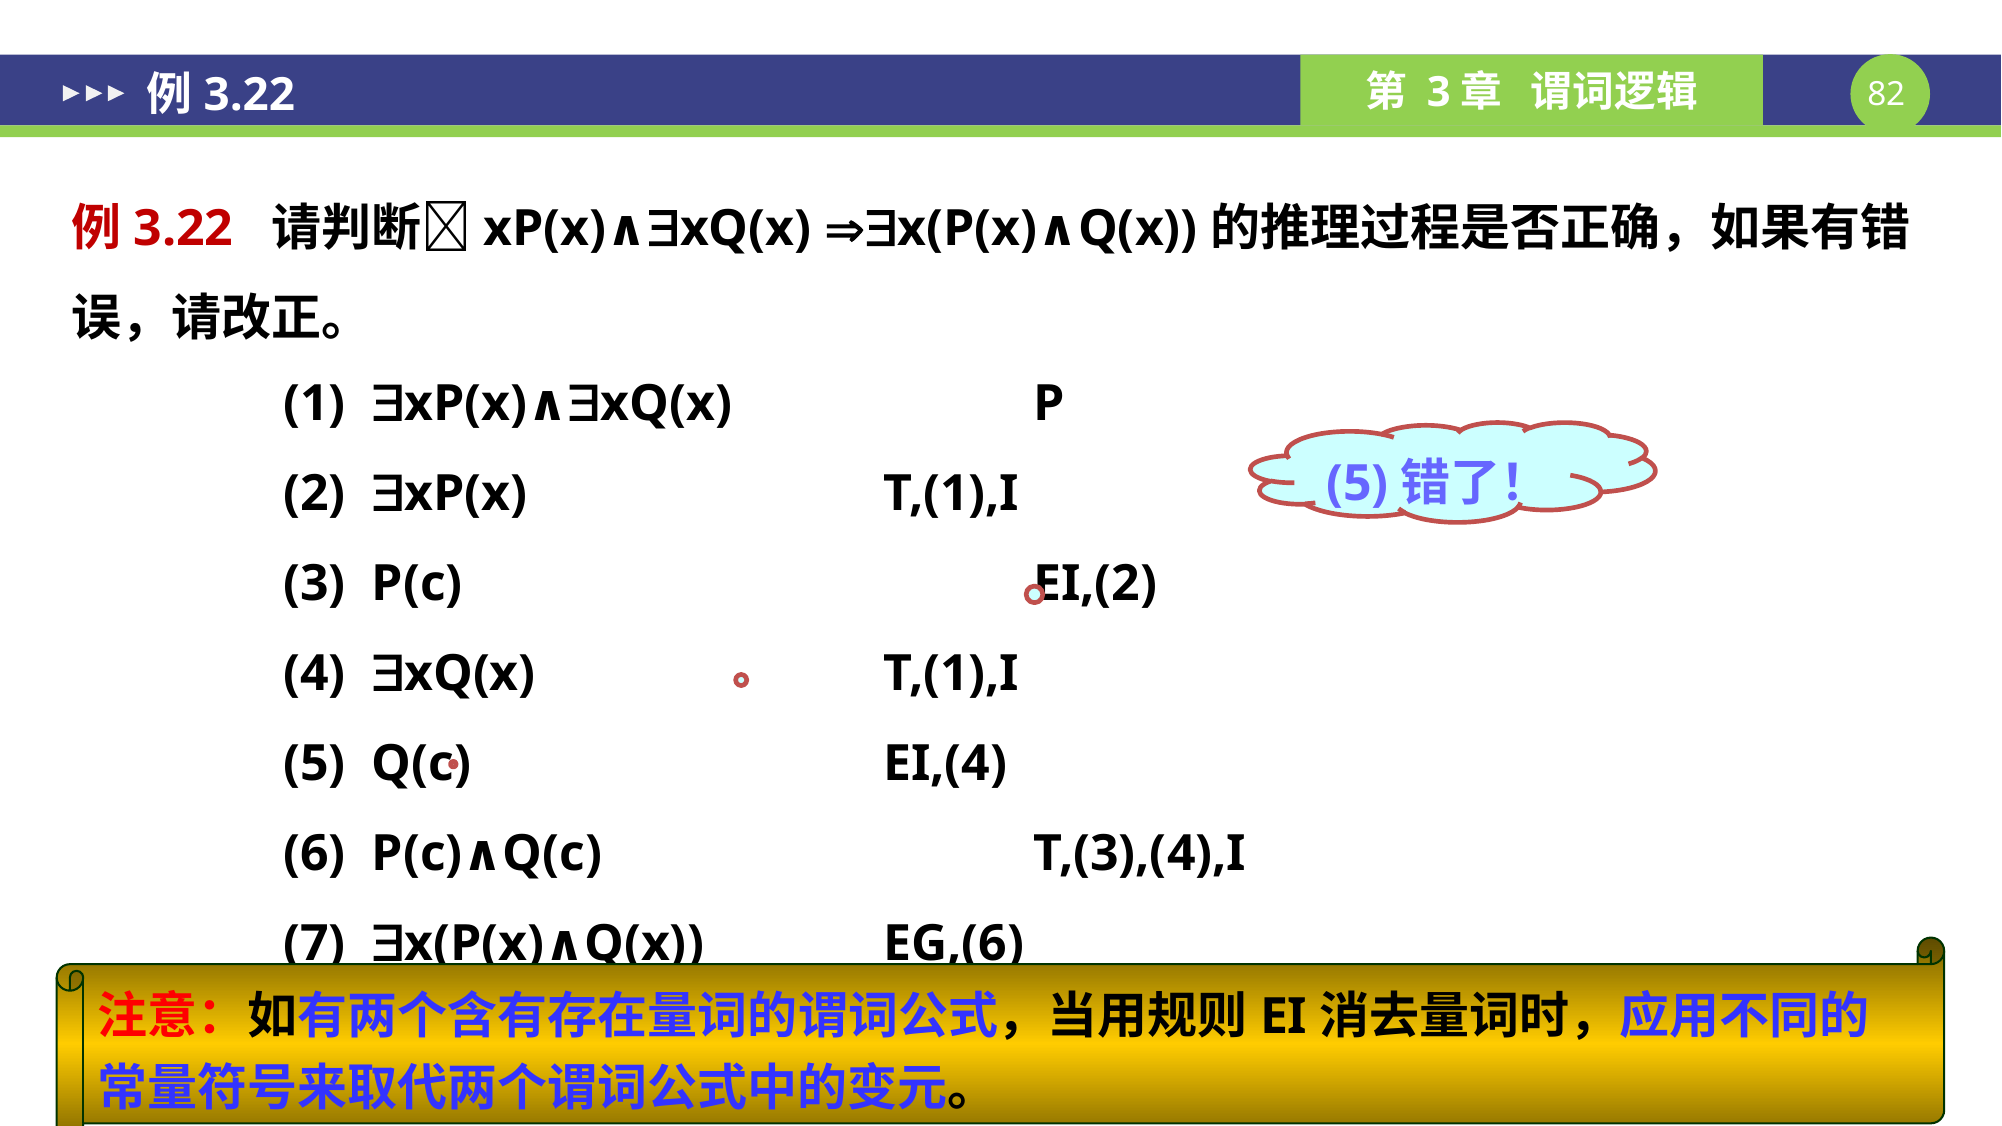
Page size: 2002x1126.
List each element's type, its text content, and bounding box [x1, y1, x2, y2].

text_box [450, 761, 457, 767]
text_box (5)错了！ [1026, 586, 1043, 603]
text_box (5)错了！ [735, 674, 747, 686]
text_box 注意：如有两个含有存在量词的谓词公式，当用规则EI消去量词时，应用不同的常量符号来取代两个谓词公式中的变元。 [56, 937, 1945, 1126]
text_box (5)错了！ [1250, 422, 1656, 523]
text_box 例3.22 请判断xP(x)∧xQ(x) x(P(x)∧Q(x))的推理过程是否正确，如果有错误，请改正。 [56, 158, 1945, 353]
list (1) xP(x)∧xQ(x) P (2) xP(x) T,(1),I (3) P(c) EI,(2) (4) xQ(x) T,(1),I (5) Q(c) EI,(4) (6) P(c)∧Q(c) T,(3),(4),I (7) x(P(x)∧Q(x)) EG,(6) [263, 353, 1599, 964]
text_box 例3.22 [126, 59, 998, 126]
